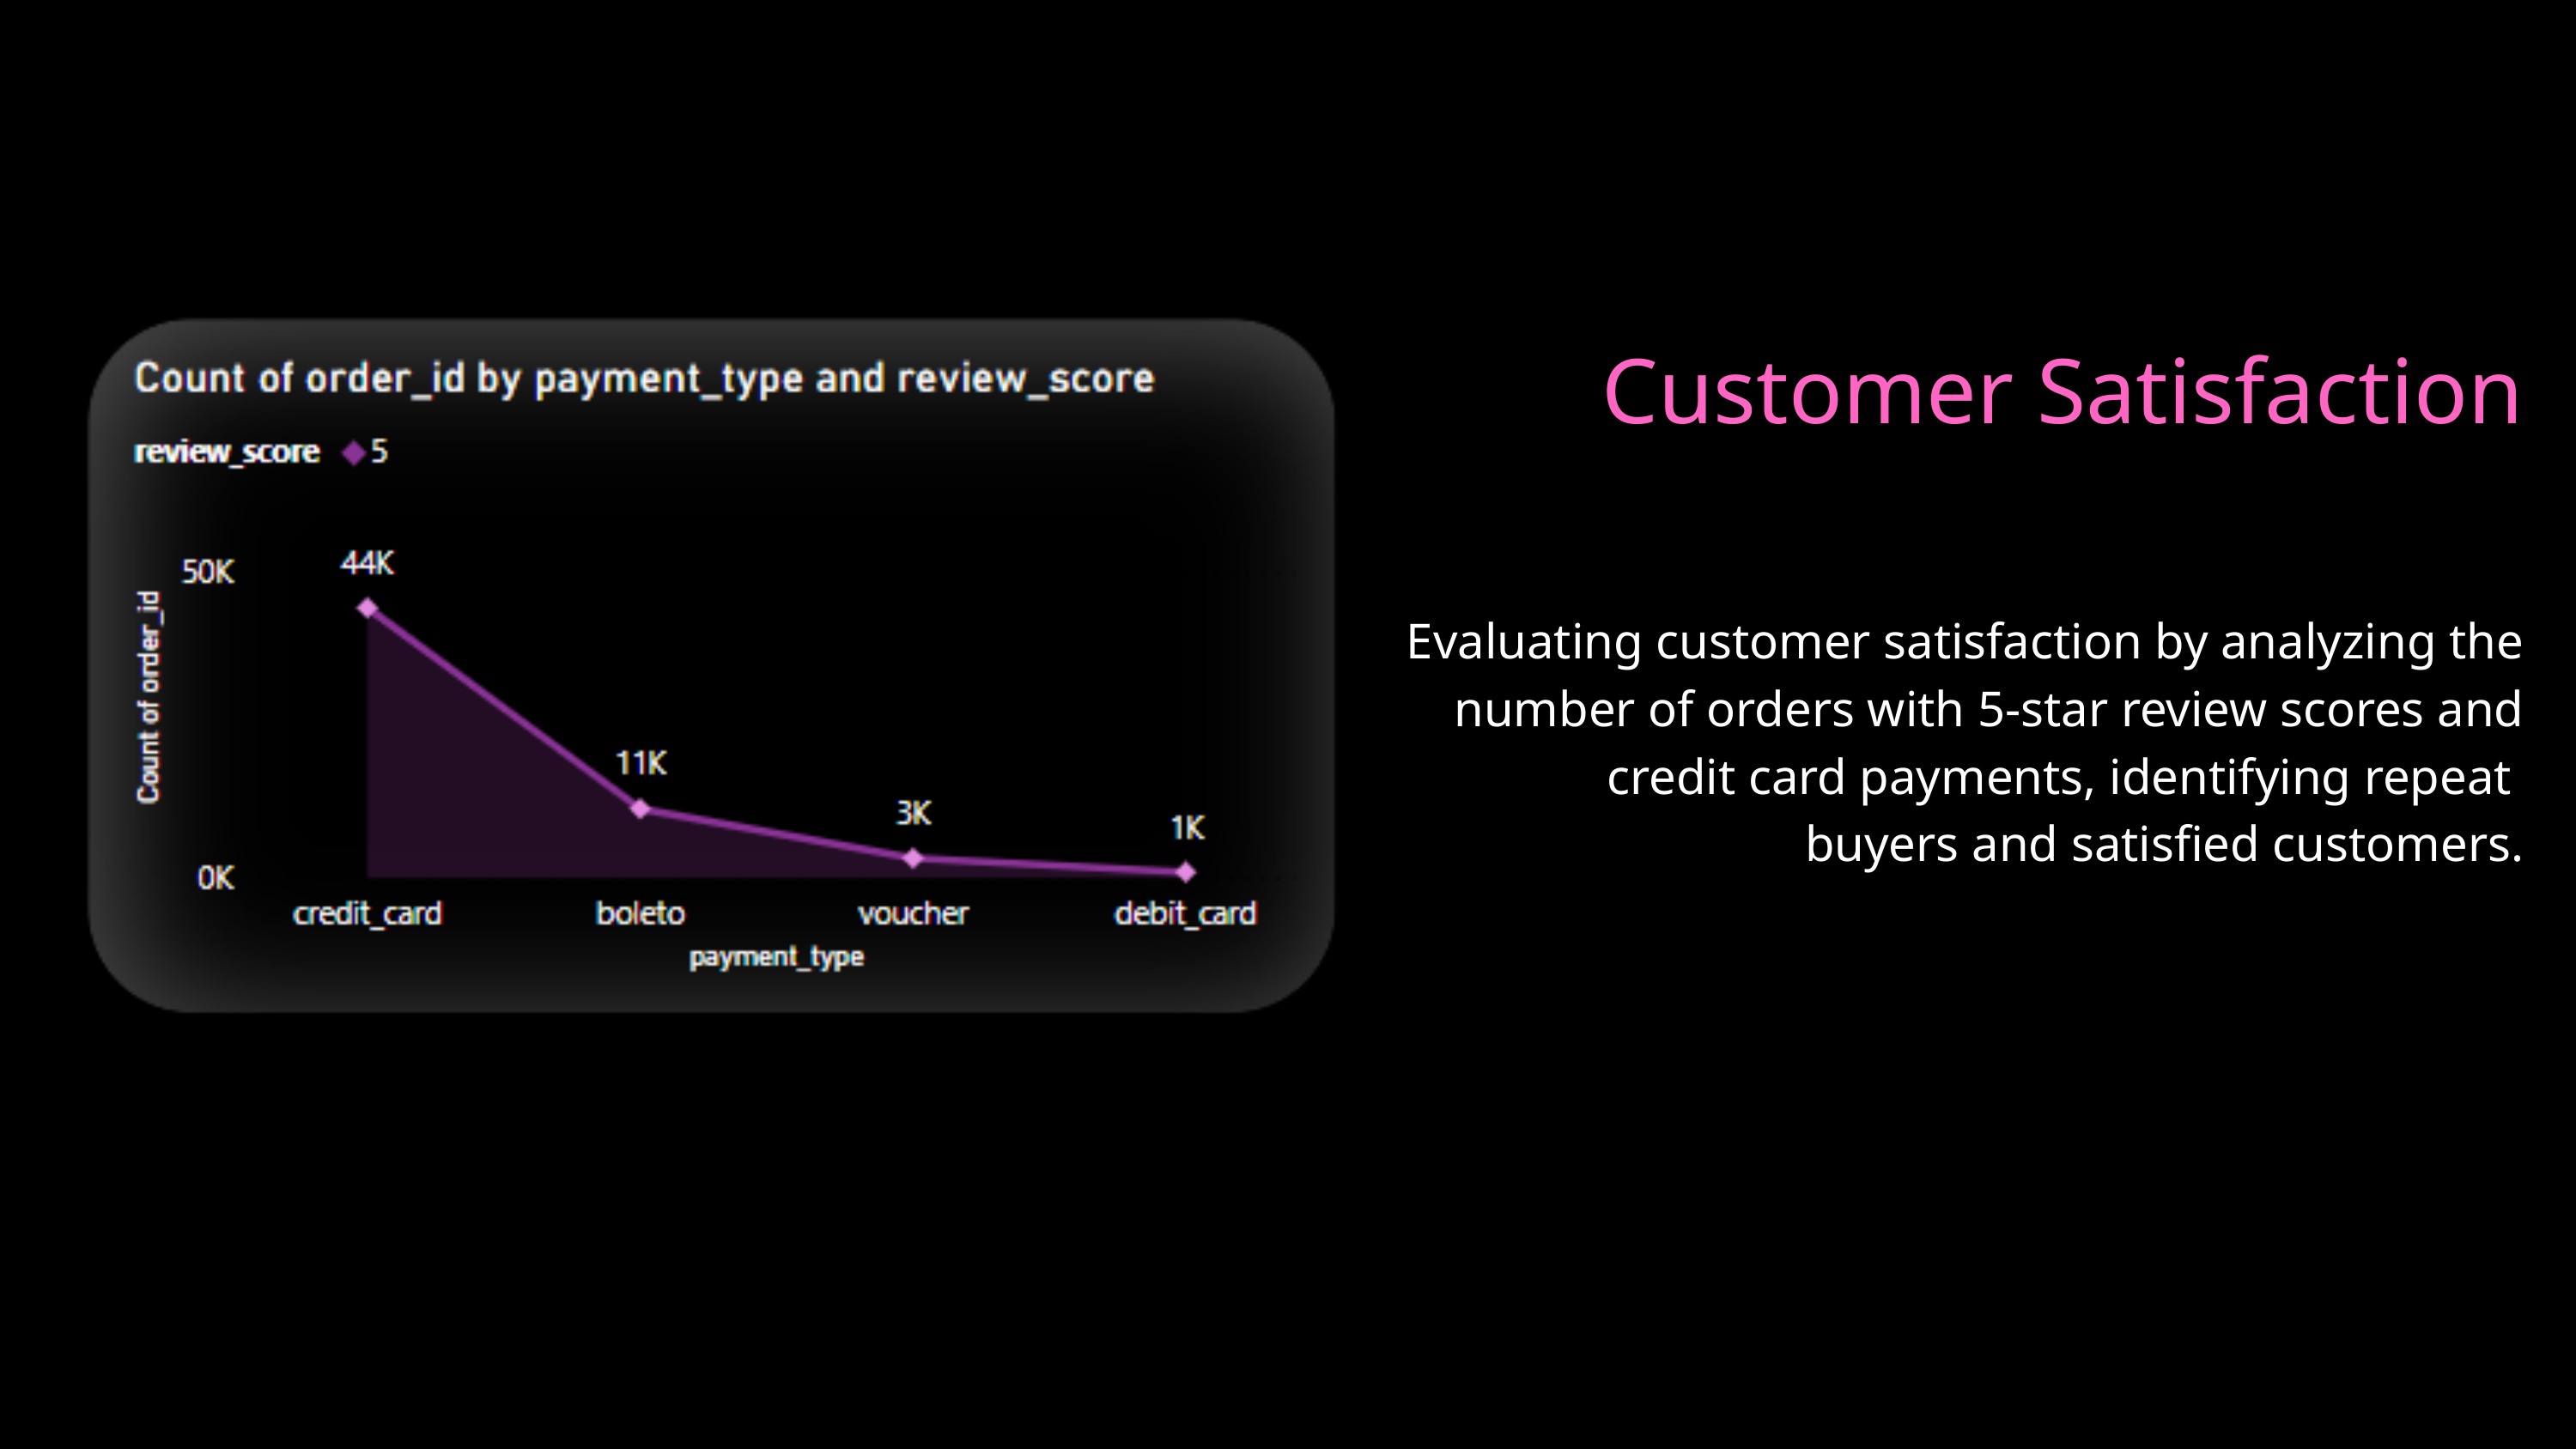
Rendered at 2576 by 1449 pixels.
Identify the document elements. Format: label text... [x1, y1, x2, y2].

text_box Evaluating customer satisfaction by analyzing the number of orders with 5-star review scores and credit card payments, identifying repeat buyers and satisfied customers. [1406, 601, 2524, 939]
text_box Customer Satisfaction [1355, 334, 2524, 549]
text_box [68, 293, 1356, 1028]
